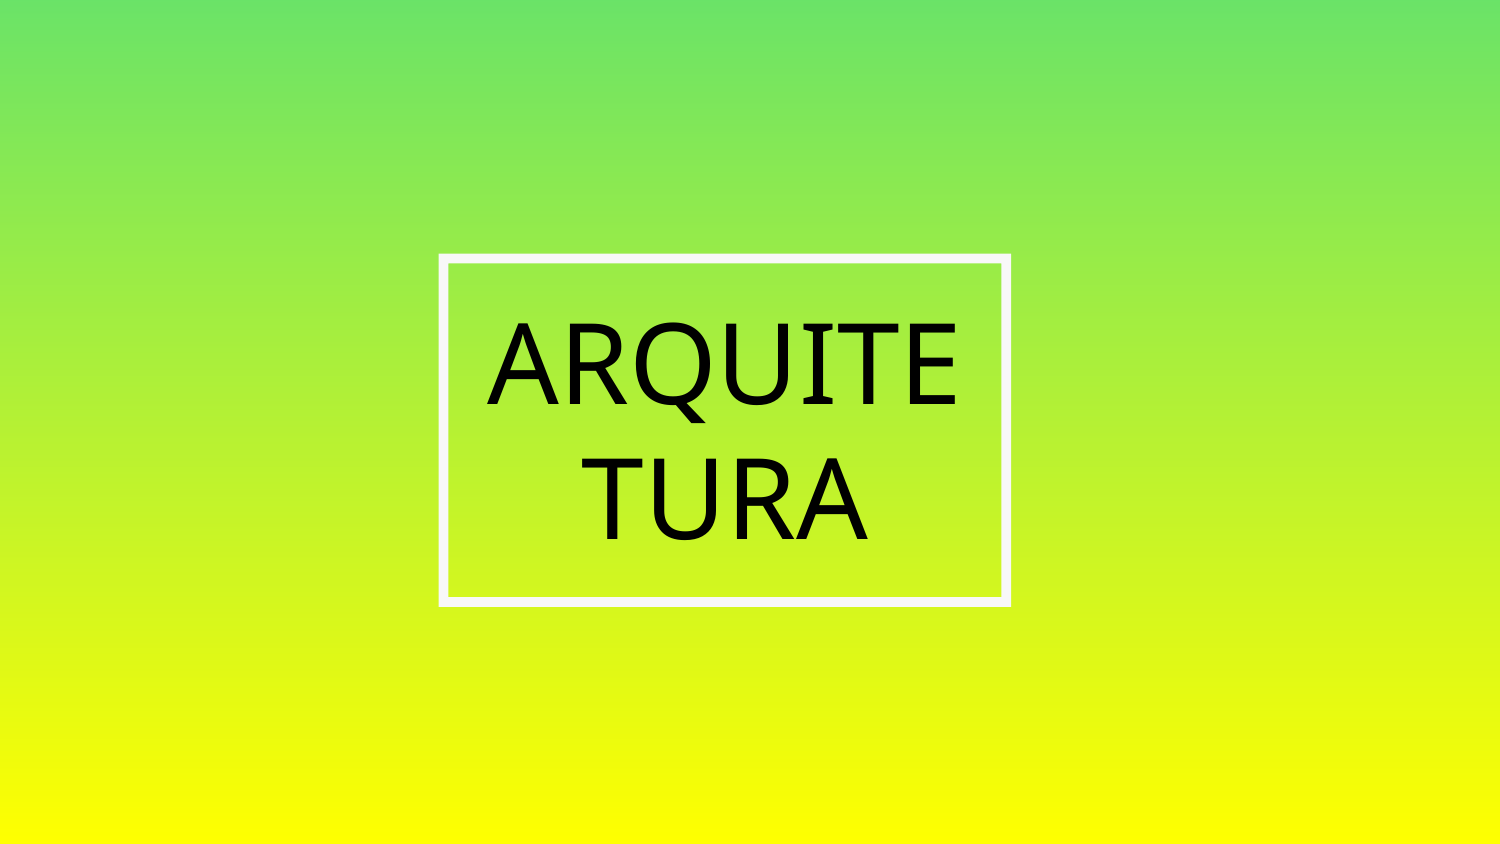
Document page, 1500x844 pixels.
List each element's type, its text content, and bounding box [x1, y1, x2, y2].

text_box [438, 253, 1012, 607]
text_box ARQUITETURA [454, 421, 996, 568]
text_box [0, 0, 1500, 844]
